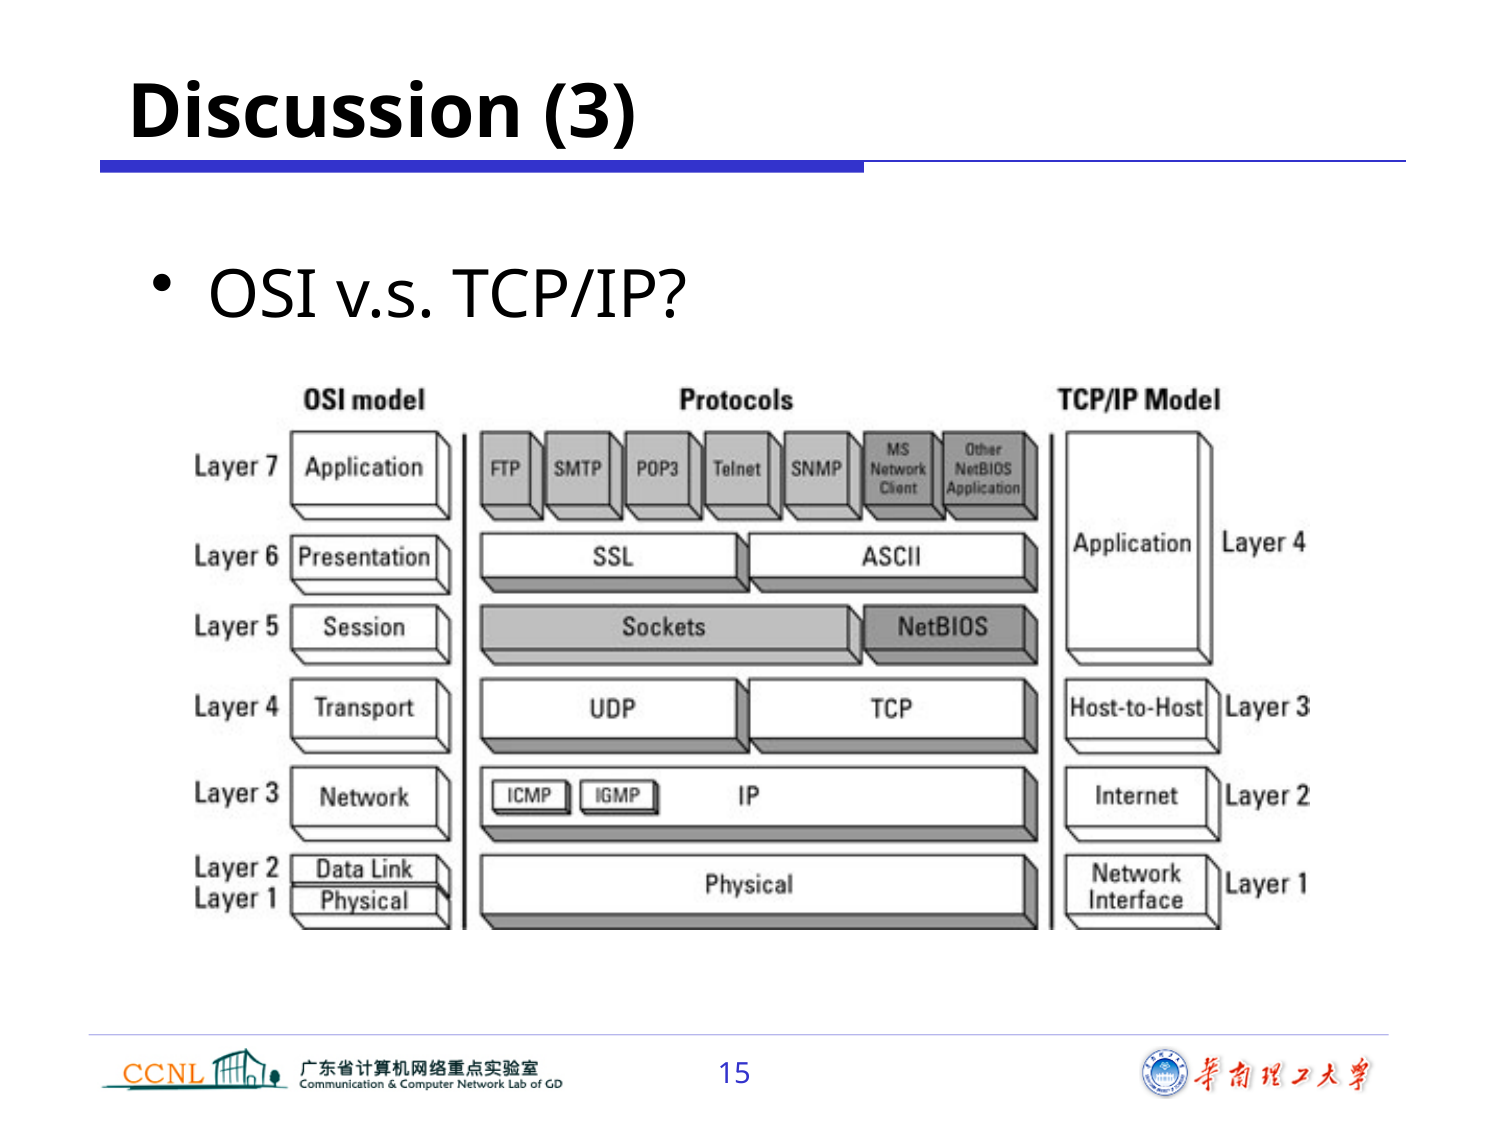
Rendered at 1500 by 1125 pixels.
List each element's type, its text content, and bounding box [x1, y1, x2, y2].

text_box OSI v.s. TCP/IP? [136, 243, 1412, 492]
picture [88, 1046, 573, 1096]
picture [194, 385, 1310, 930]
picture [1139, 1046, 1382, 1099]
title Discussion (3) [111, 54, 1436, 162]
